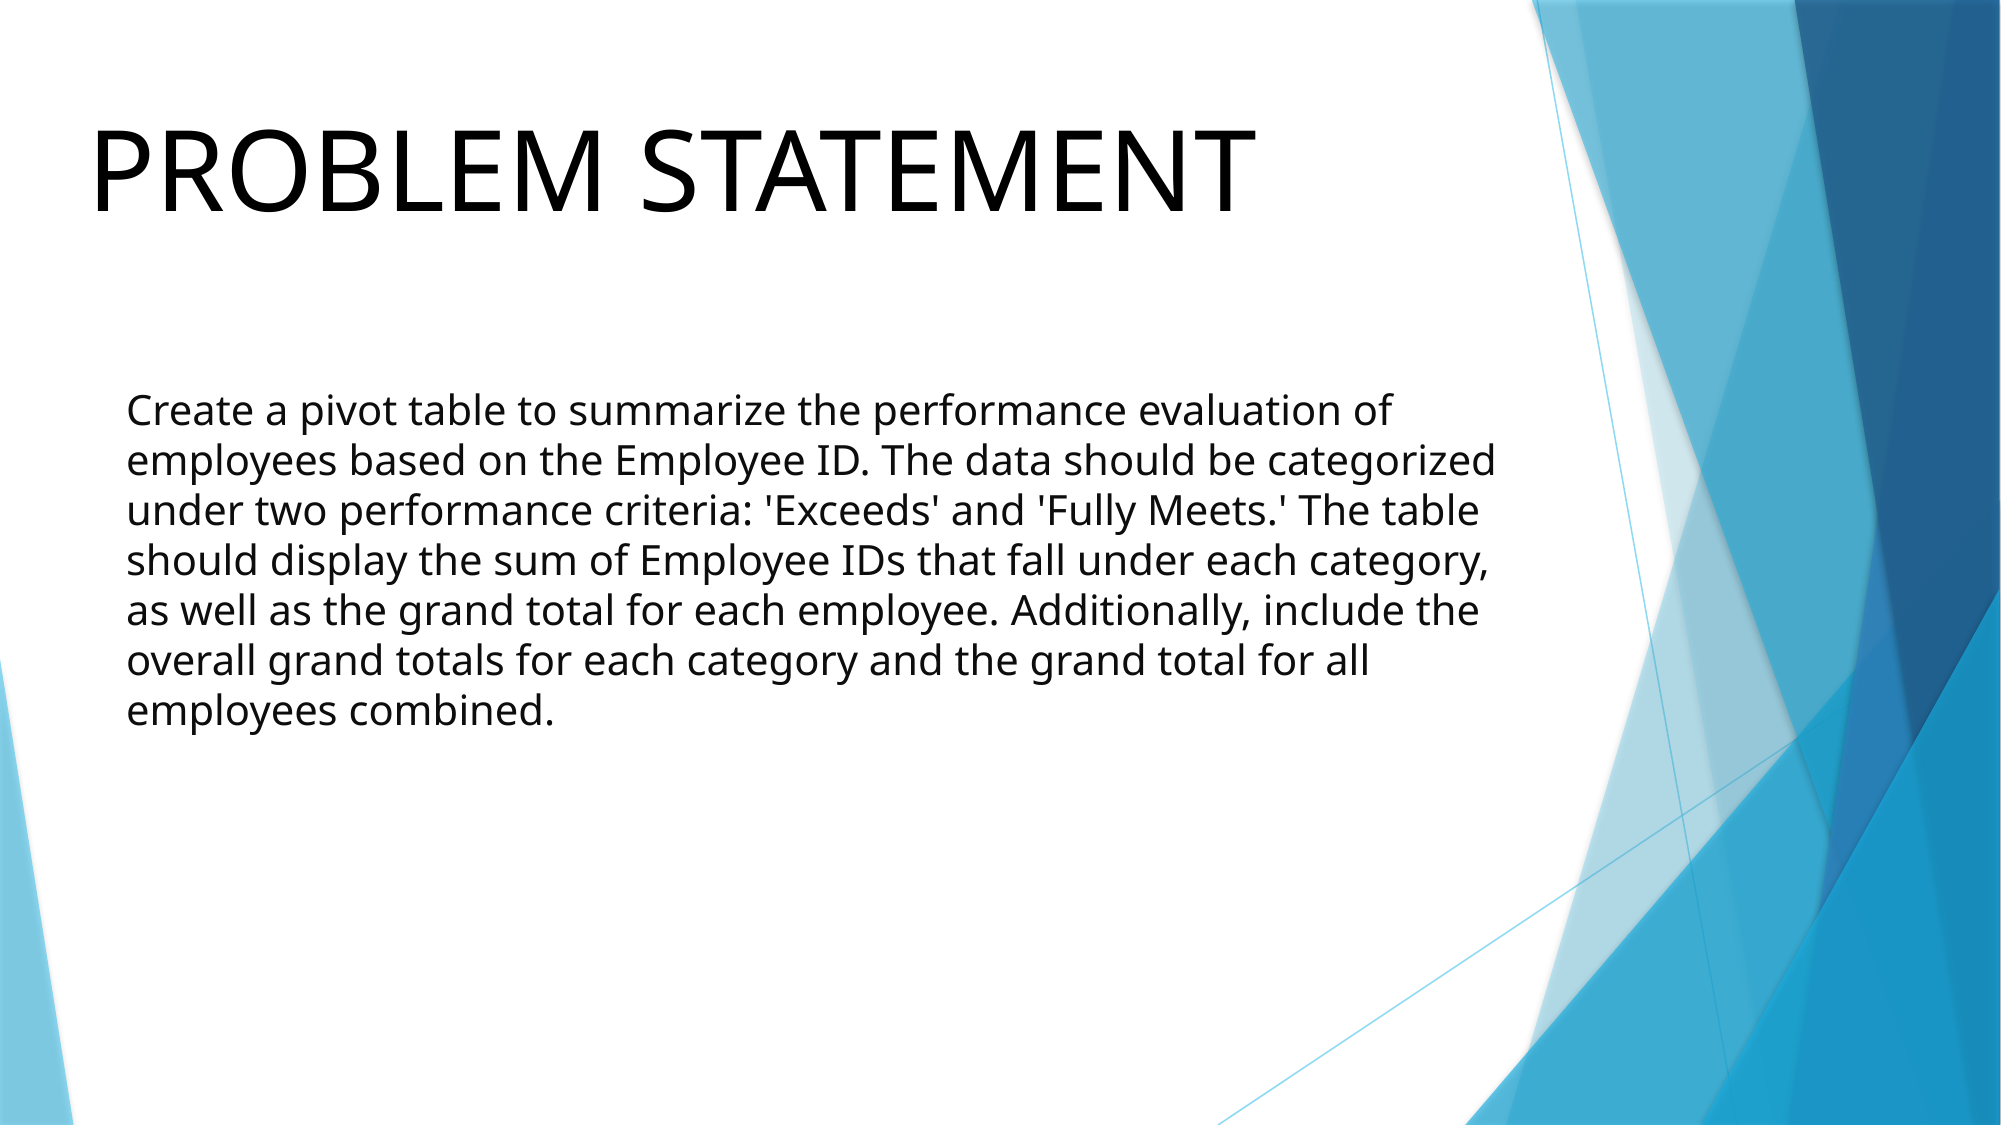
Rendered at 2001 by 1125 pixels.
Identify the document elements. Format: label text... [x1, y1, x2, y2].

title PROBLEM STATEMENT [71, 100, 1483, 242]
list Create a pivot table to summarize the performance evaluation of employees based on the Employee ID. The data should be categorized under two performance criteria: 'Exceeds' and 'Fully Meets.' The table should display the sum of Employee IDs that fall under each category, as well as the grand total for each employee. Additionally, include the overall grand totals for each category and the grand total for all employees combined. [111, 375, 1522, 938]
